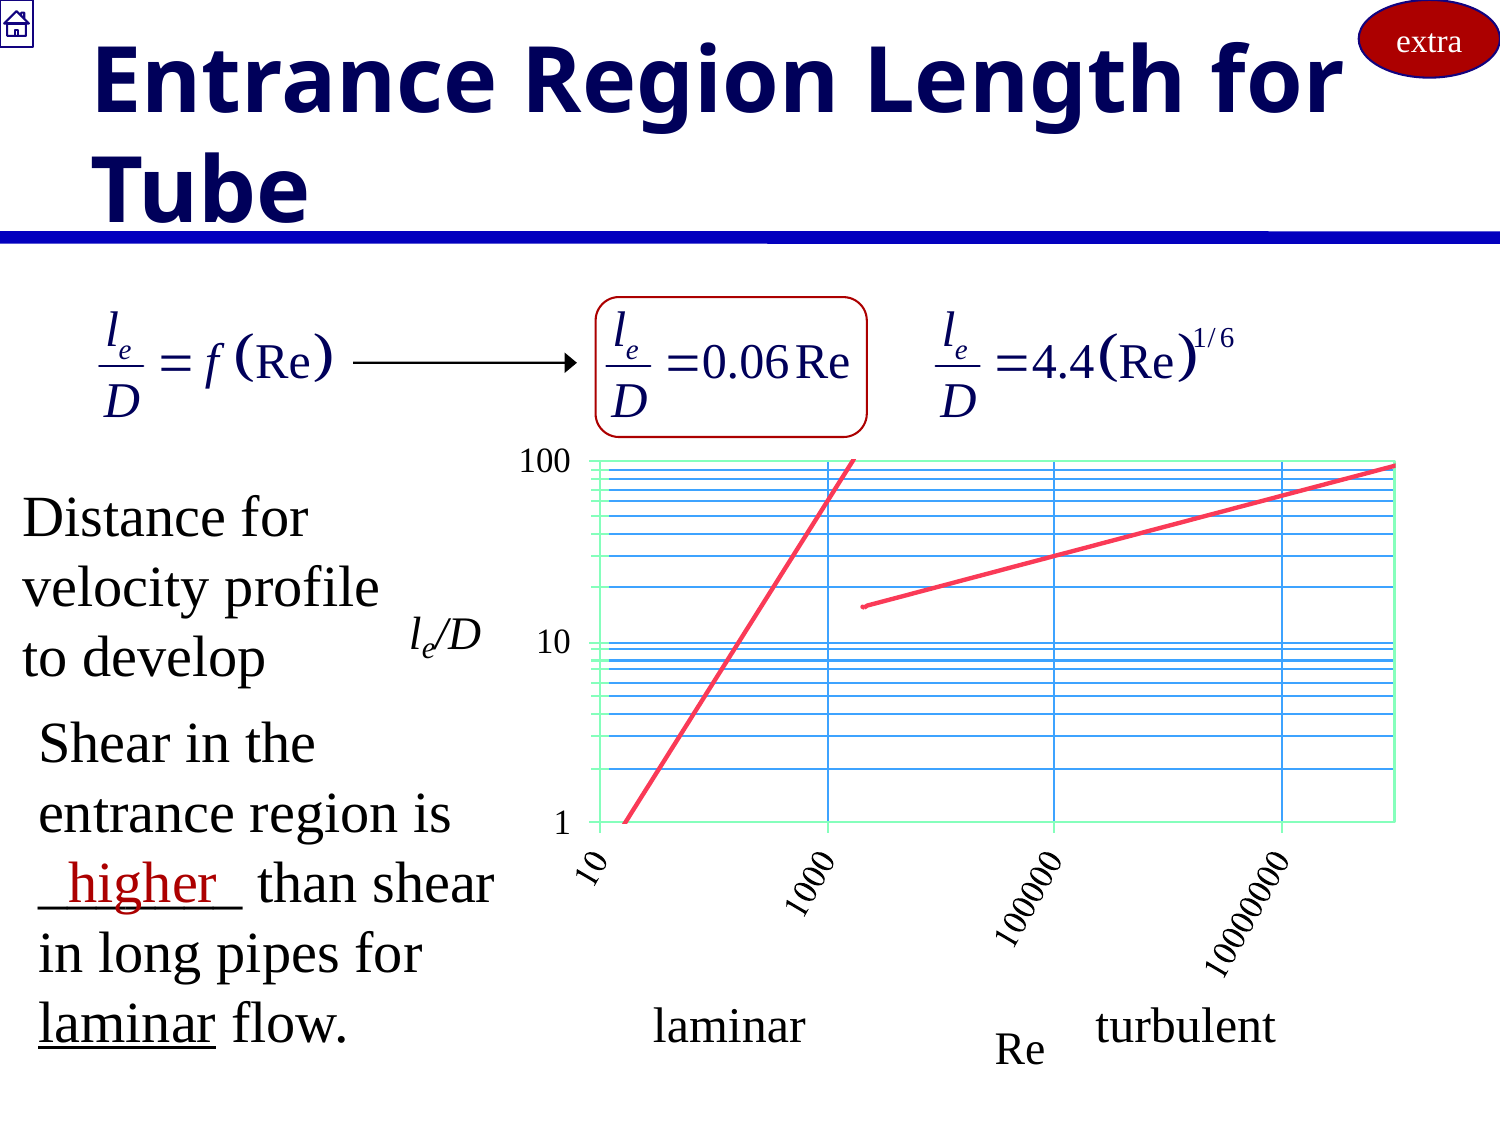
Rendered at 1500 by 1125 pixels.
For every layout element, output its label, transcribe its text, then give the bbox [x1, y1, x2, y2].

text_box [366, 399, 1444, 1125]
text_box Shear in the entrance region is _______ than shear in long pipes for laminar flow. [23, 696, 361, 1062]
text_box [353, 352, 577, 374]
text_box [601, 303, 855, 423]
text_box [606, 297, 867, 398]
text_box higher [53, 837, 233, 922]
text_box Distance for velocity profile to develop [7, 471, 361, 696]
text_box extra [1358, 0, 1500, 78]
title Entrance Region Length for Tube [75, 37, 1463, 225]
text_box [931, 303, 1238, 423]
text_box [94, 303, 333, 423]
